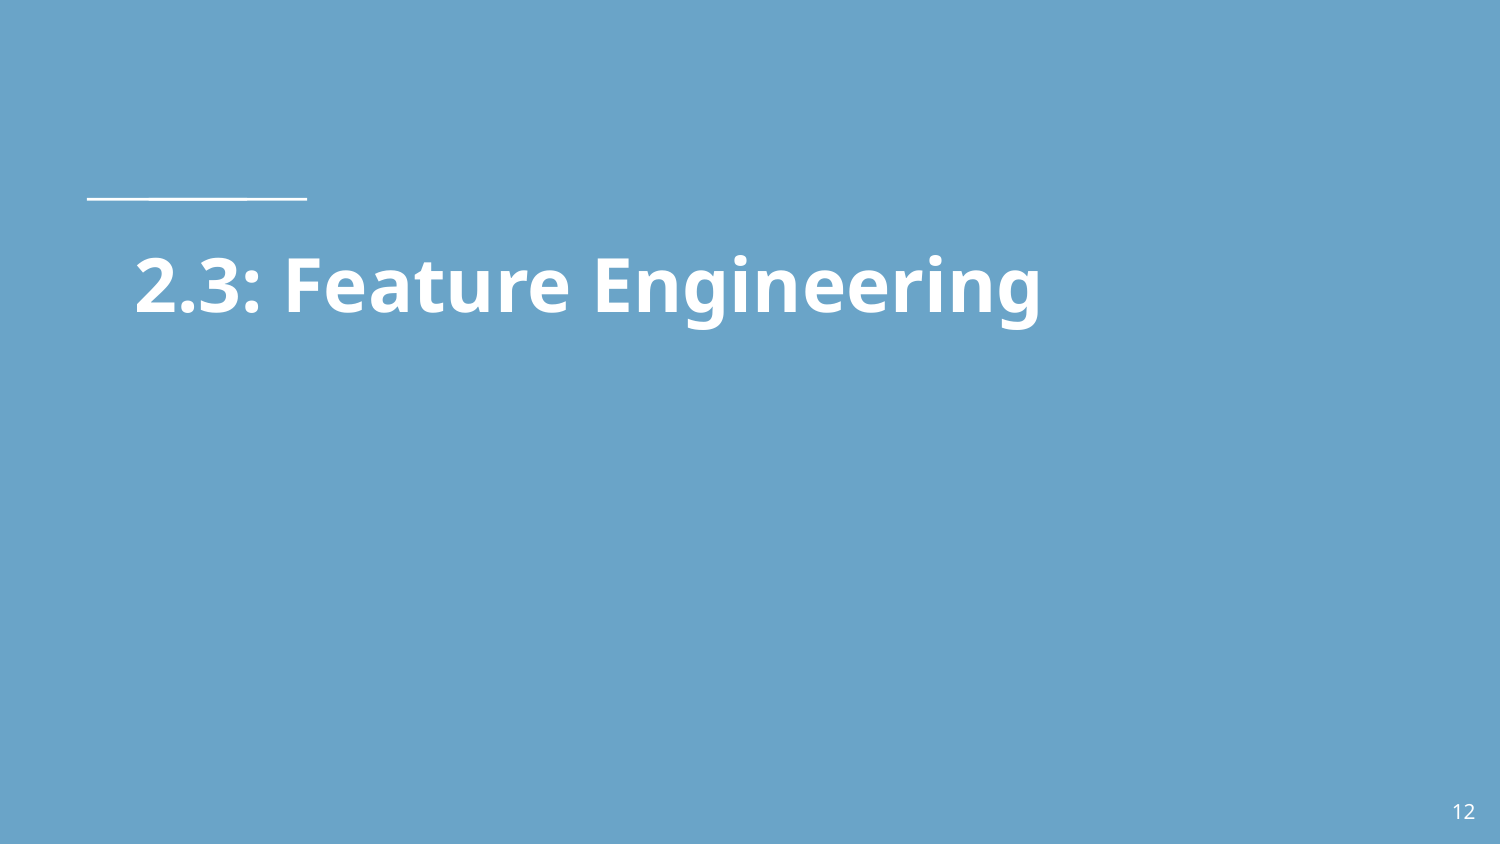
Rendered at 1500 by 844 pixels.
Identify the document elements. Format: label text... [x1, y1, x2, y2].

title 2.3: Feature Engineering [119, 216, 1381, 466]
slide_number ‹#› [1400, 779, 1491, 844]
